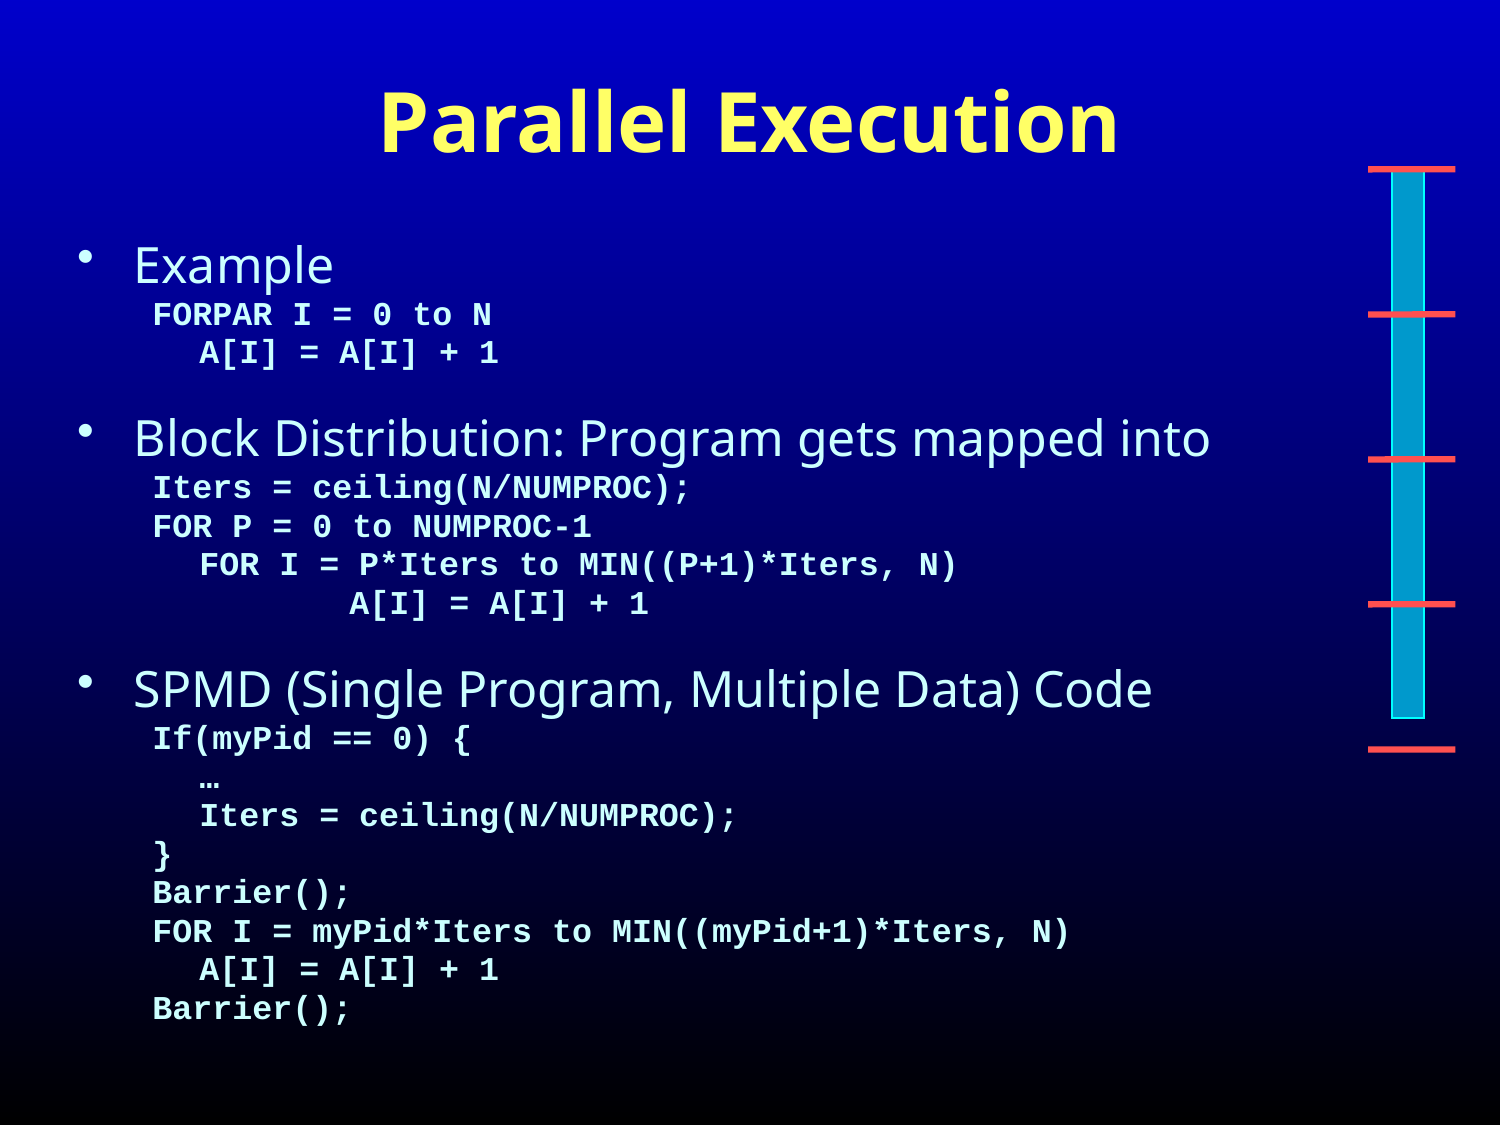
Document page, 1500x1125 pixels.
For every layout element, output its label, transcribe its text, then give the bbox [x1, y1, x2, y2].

title Parallel Execution [62, 24, 1438, 213]
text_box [1121, 418, 1500, 500]
list Example FORPAR I = 0 to N A[I] = A[I] + 1 Block Distribution: Program gets mapped into Iters = ceiling(N/NUMPROC); FOR P = 0 to NUMPROC-1 FOR I = P*Iters to MIN((P+1)*Iters, N) A[I] = A[I] + 1 SPMD (Single Program, Multiple Data) Code If(myPid == 0) { … Iters = ceiling(N/NUMPROC); } Barrier(); FOR I = myPid*Iters to MIN((myPid+1)*Iters, N) A[I] = A[I] + 1 Barrier(); [62, 237, 1438, 1088]
